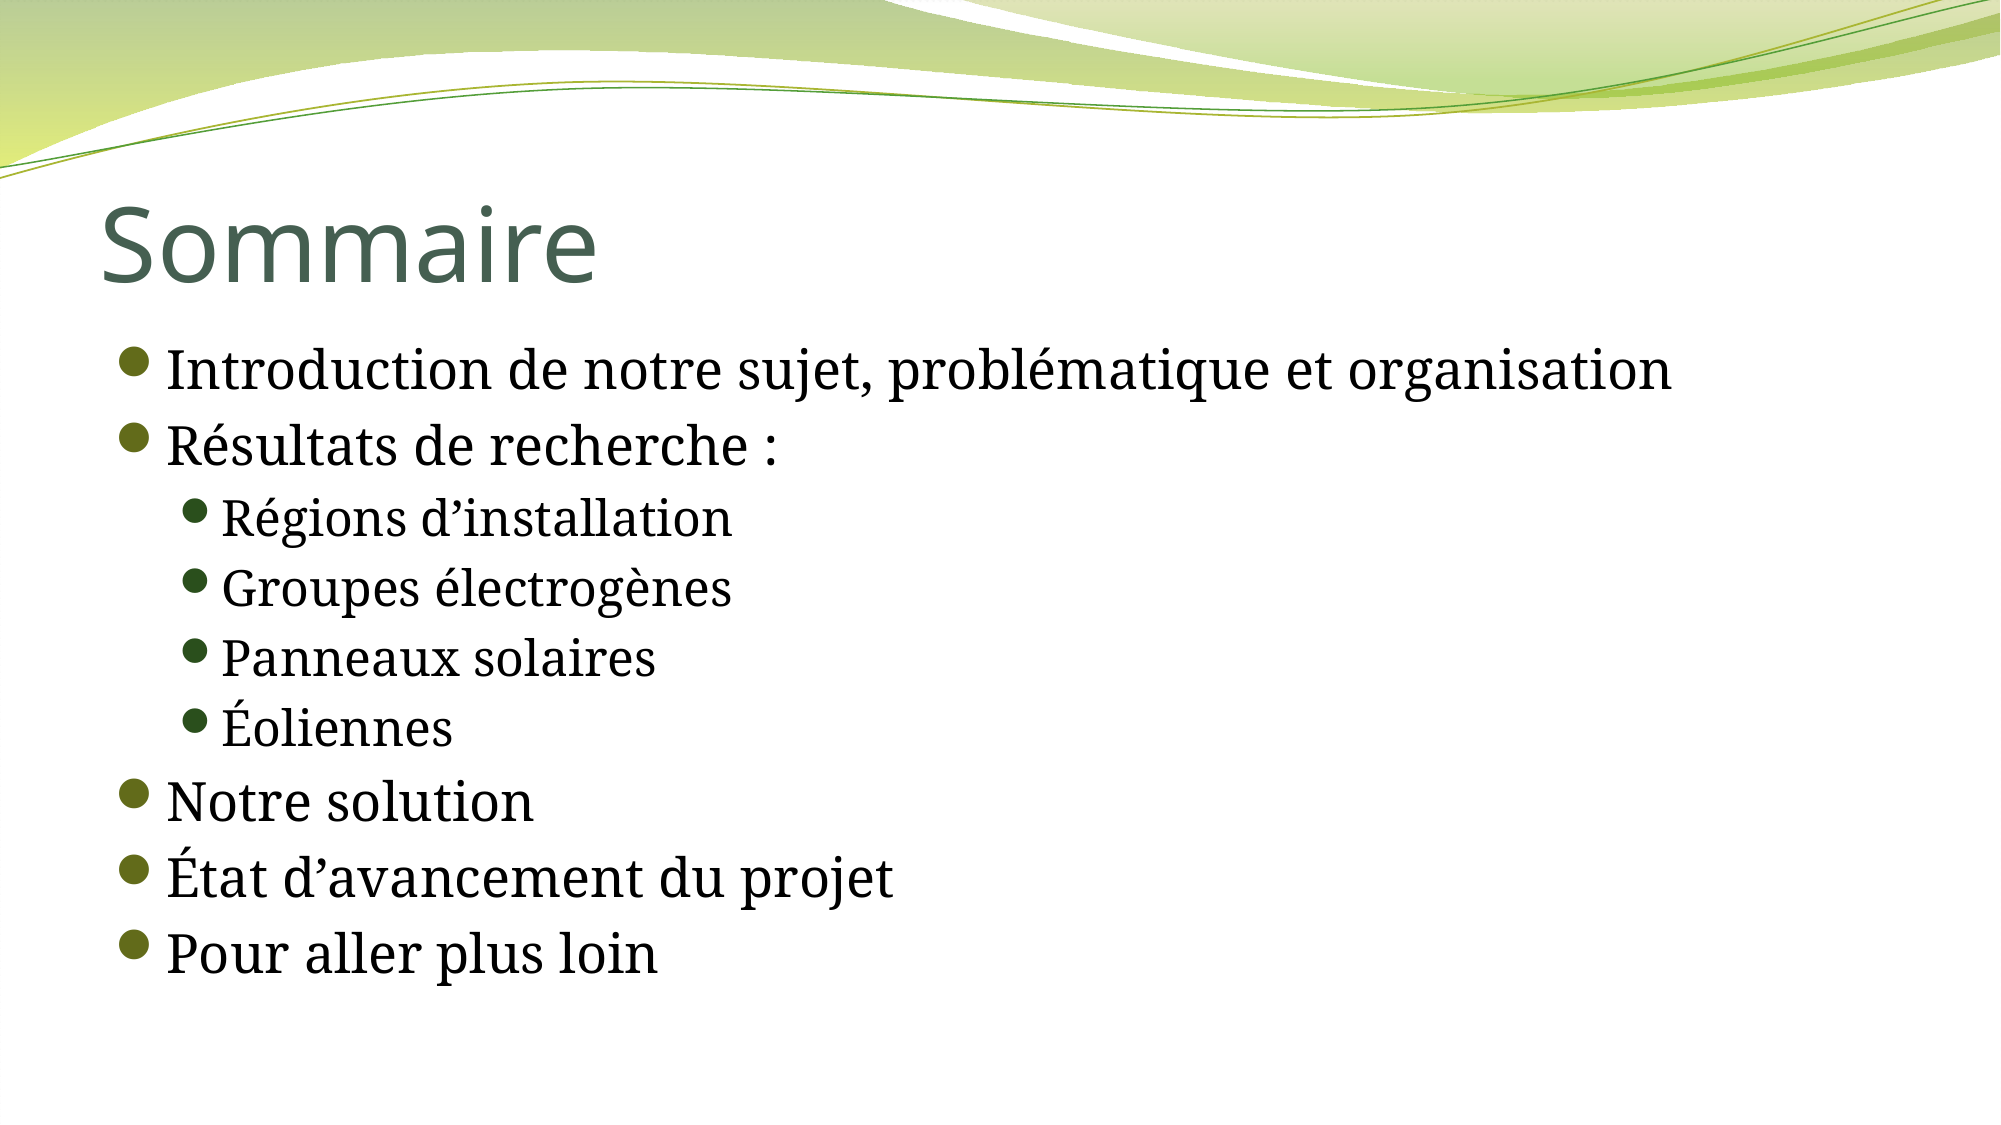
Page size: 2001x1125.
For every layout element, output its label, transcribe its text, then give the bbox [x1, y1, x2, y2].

list Introduction de notre sujet, problématique et organisation Résultats de recherche : Régions d’installation Groupes électrogènes Panneaux solaires Éoliennes Notre solution État d’avancement du projet Pour aller plus loin [99, 328, 1900, 1049]
title Sommaire [99, 115, 1900, 303]
